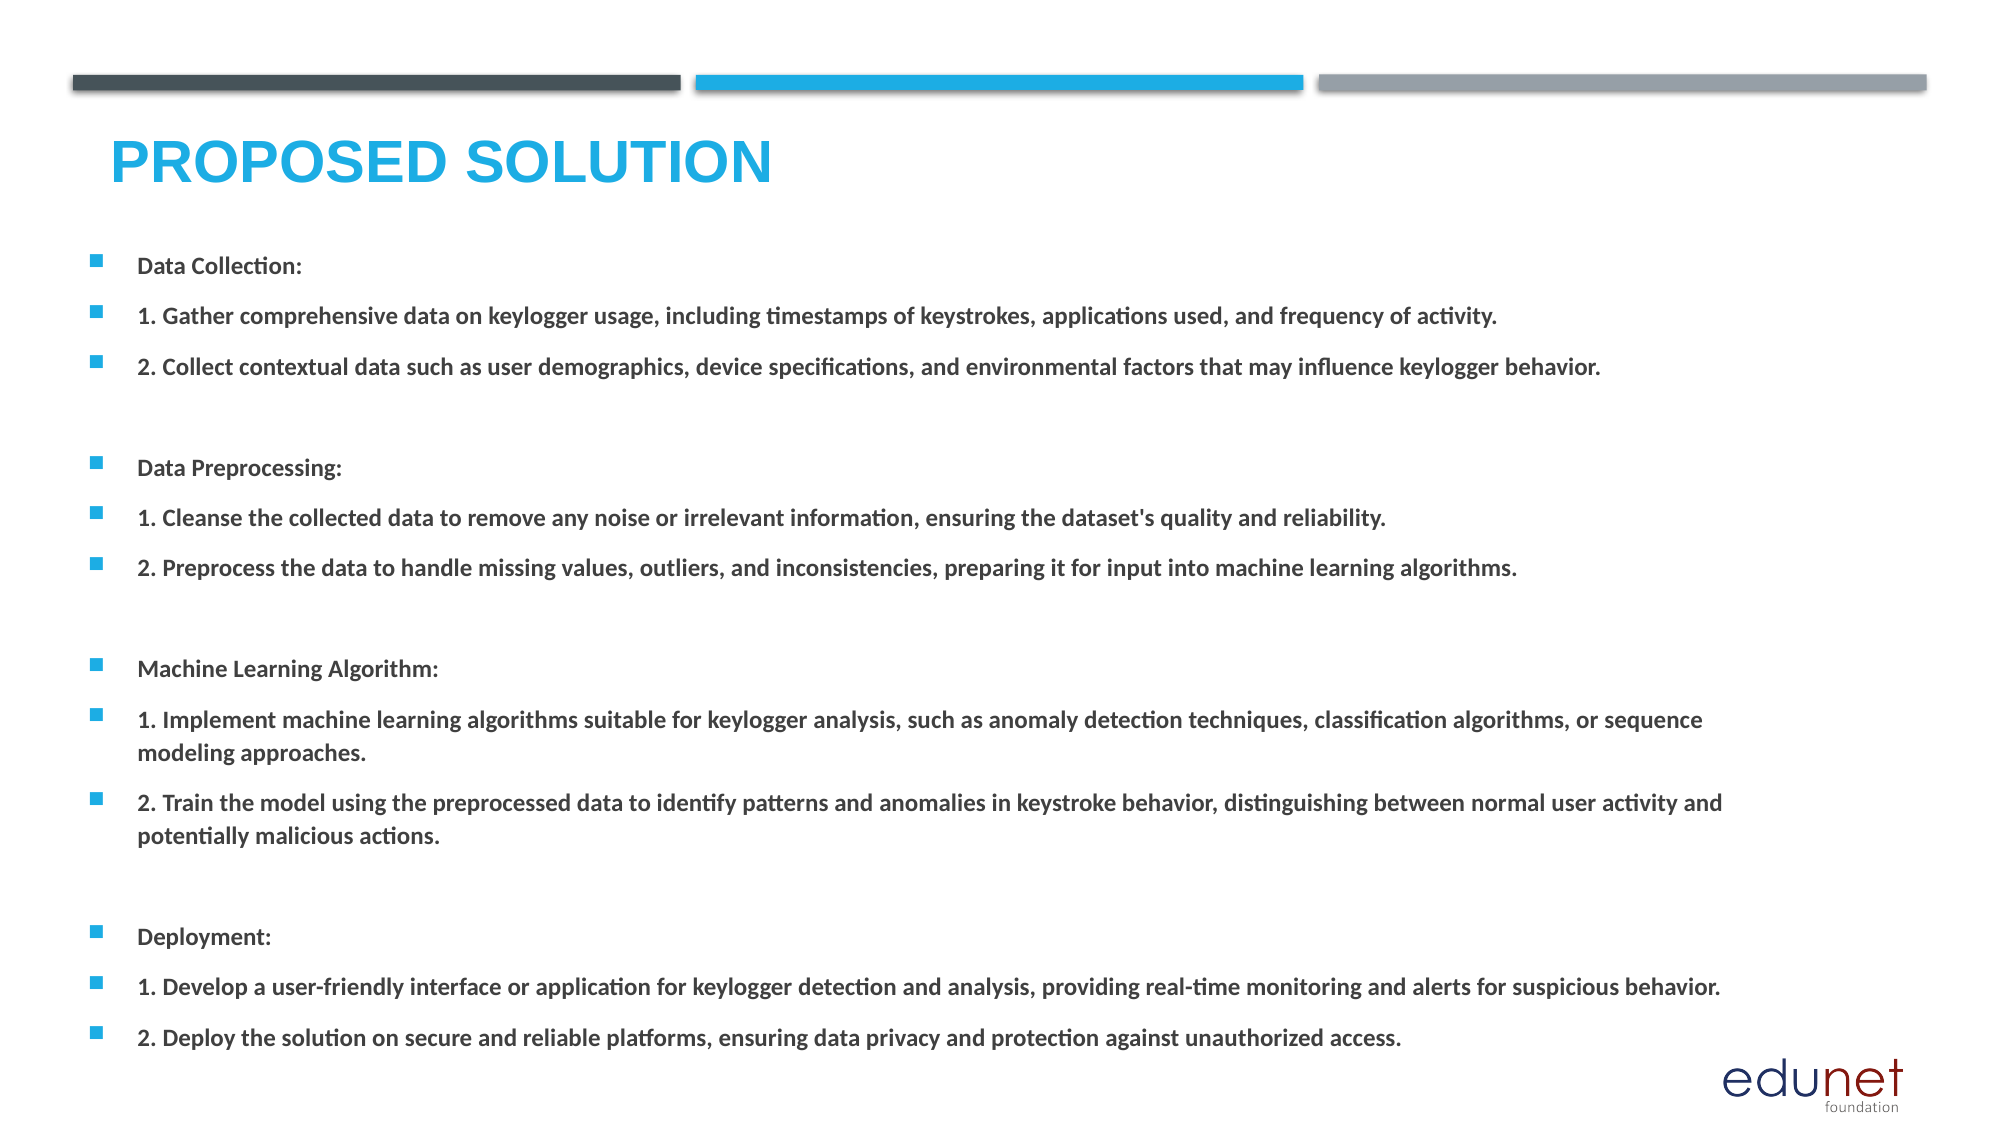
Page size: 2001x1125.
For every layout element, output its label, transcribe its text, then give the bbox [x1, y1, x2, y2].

picture [1719, 1056, 1905, 1116]
list Data Collection: 1. Gather comprehensive data on keylogger usage, including timestamps of keystrokes, applications used, and frequency of activity. 2. Collect contextual data such as user demographics, device specifications, and environmental factors that may influence keylogger behavior. Data Preprocessing: 1. Cleanse the collected data to remove any noise or irrelevant information, ensuring the dataset's quality and reliability. 2. Preprocess the data to handle missing values, outliers, and inconsistencies, preparing it for input into machine learning algorithms. Machine Learning Algorithm: 1. Implement machine learning algorithms suitable for keylogger analysis, such as anomaly detection techniques, classification algorithms, or sequence modeling approaches. 2. Train the model using the preprocessed data to identify patterns and anomalies in keystroke behavior, distinguishing between normal user activity and potentially malicious actions. Deployment: 1. Develop a user-friendly interface or application for keylogger detection and analysis, providing real-time monitoring and alerts for suspicious behavior. 2. Deploy the solution on secure and reliable platforms, ensuring data privacy and protection against unauthorized access. [72, 158, 1787, 1092]
title Proposed Solution [95, 115, 1905, 203]
